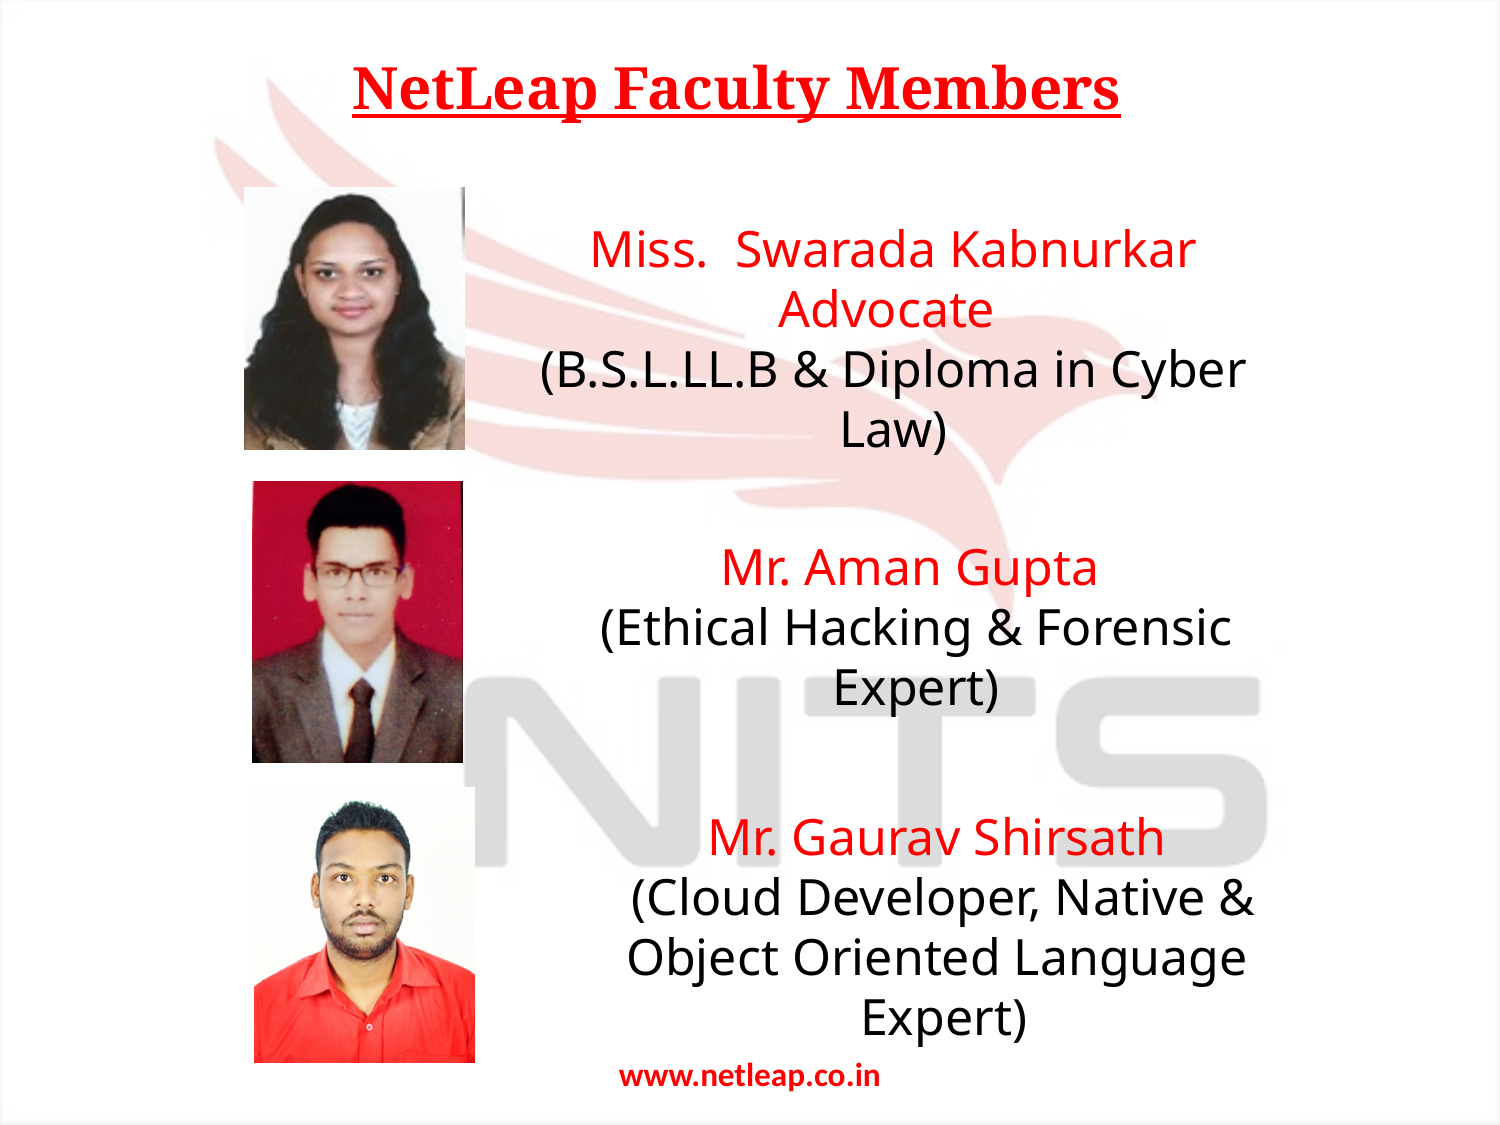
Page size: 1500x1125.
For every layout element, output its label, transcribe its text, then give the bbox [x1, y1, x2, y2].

picture [251, 481, 463, 763]
picture [254, 787, 476, 1063]
text_box NetLeap Faculty Members [337, 43, 1263, 174]
text_box Mr. Gaurav Shirsath (Cloud Developer, Native & Object Oriented Language Expert) [562, 812, 1325, 1038]
footer www.netleap.co.in [512, 1042, 988, 1103]
text_box Mr. Aman Gupta (Ethical Hacking & Forensic Expert) [535, 512, 1298, 738]
picture [244, 187, 465, 451]
text_box Miss. Swarada Kabnurkar Advocate (B.S.L.LL.B & Diploma in Cyber Law) [512, 224, 1275, 450]
